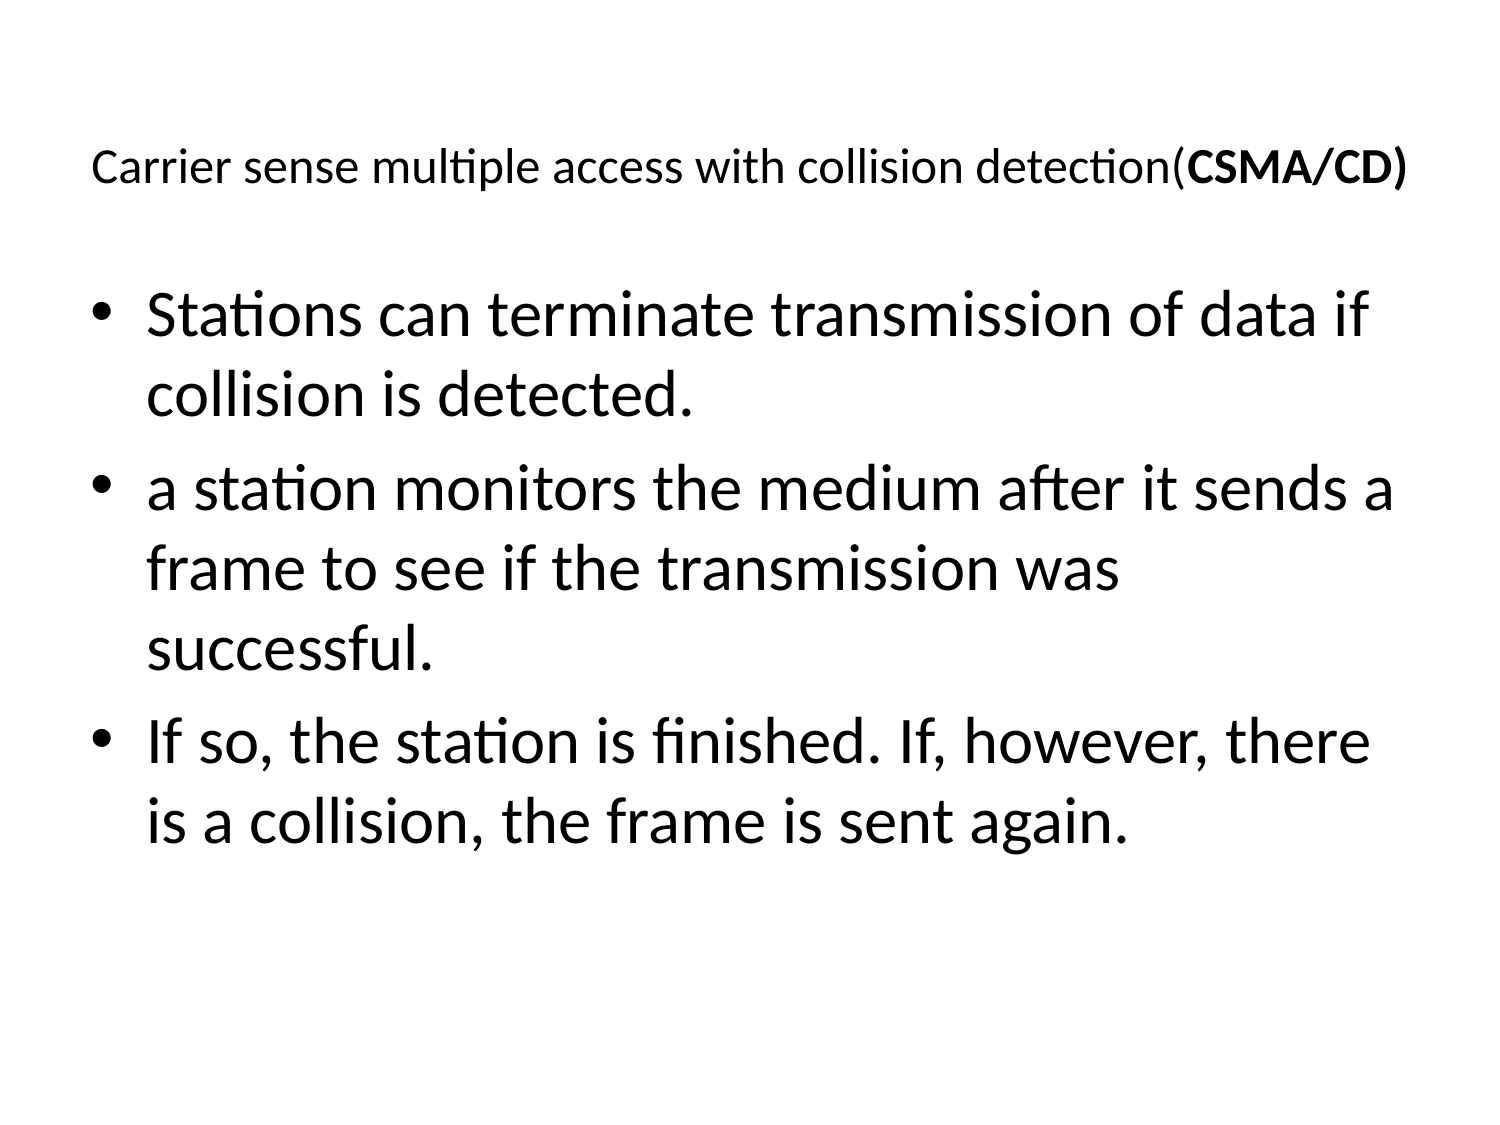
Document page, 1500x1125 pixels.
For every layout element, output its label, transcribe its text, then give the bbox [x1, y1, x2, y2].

title Carrier sense multiple access with collision detection(CSMA/CD) [75, 99, 1425, 262]
list Stations can terminate transmission of data if collision is detected. a station monitors the medium after it sends a frame to see if the transmission was successful. If so, the station is finished. If, however, there is a collision, the frame is sent again. [75, 262, 1425, 1005]
